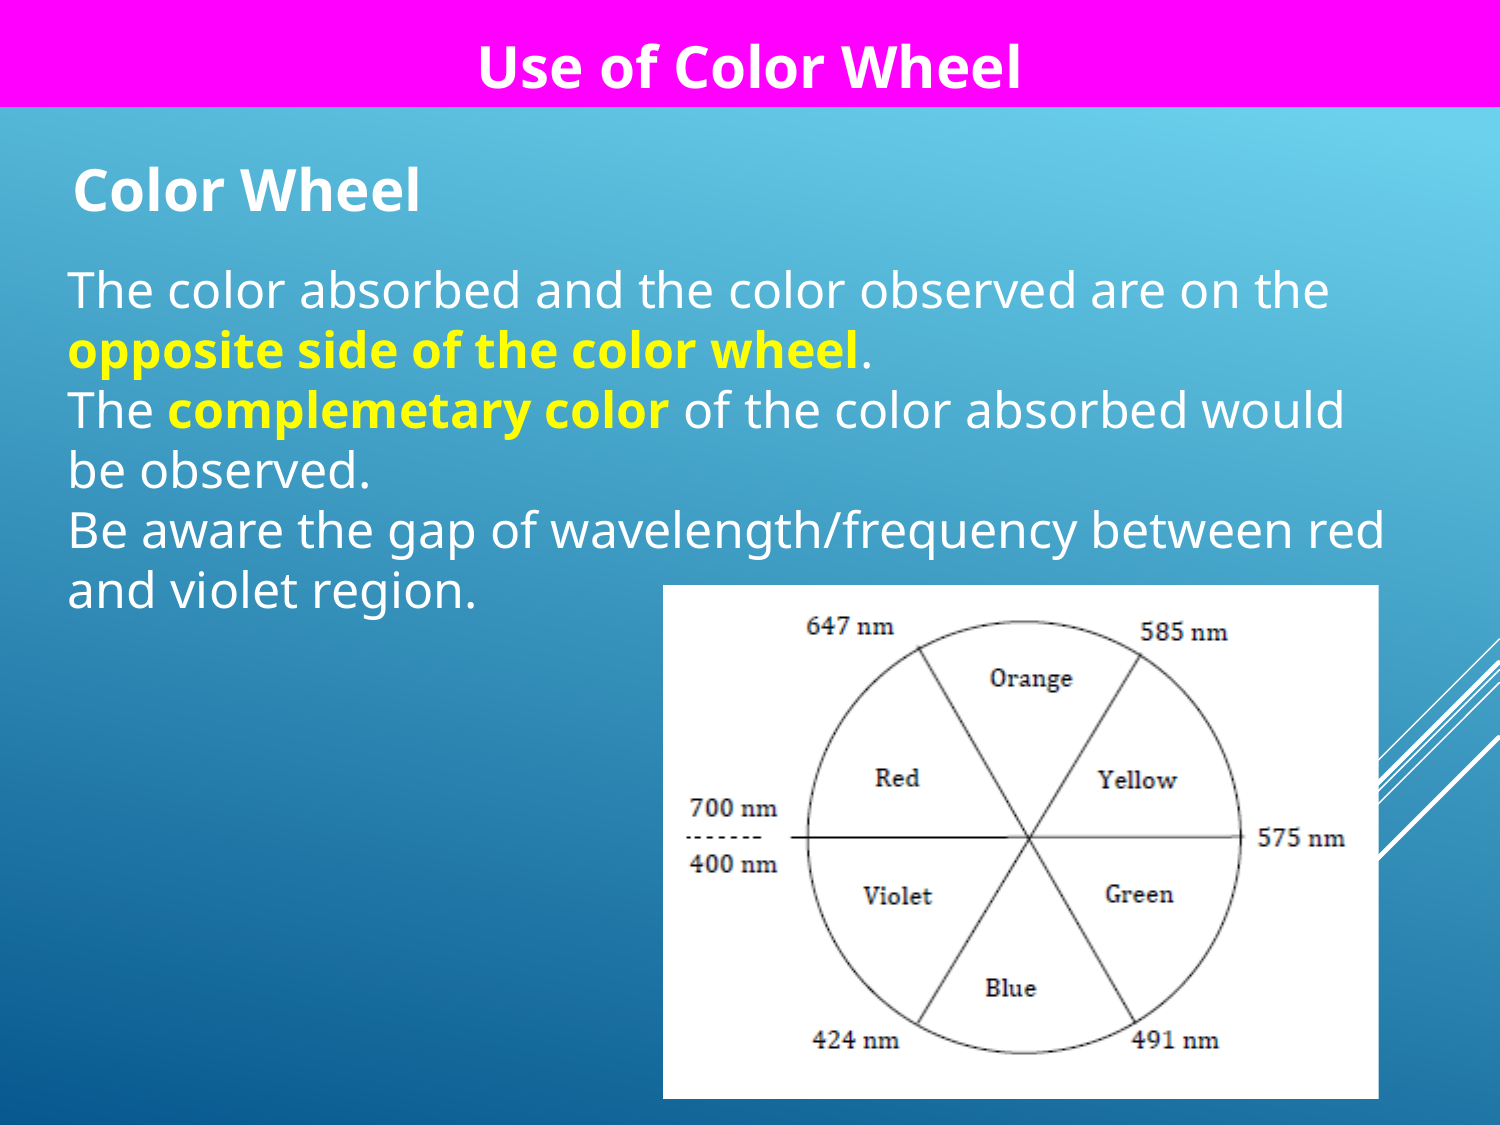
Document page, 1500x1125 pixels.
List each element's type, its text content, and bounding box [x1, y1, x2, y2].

picture [662, 585, 1379, 1099]
text_box The color absorbed and the color observed are on the opposite side of the color wheel. The complemetary color of the color absorbed would be observed. Be aware the gap of wavelength/frequency between red and violet region. [53, 251, 1417, 626]
text_box Color Wheel [57, 145, 438, 231]
text_box Use of Color Wheel [0, 0, 1500, 108]
